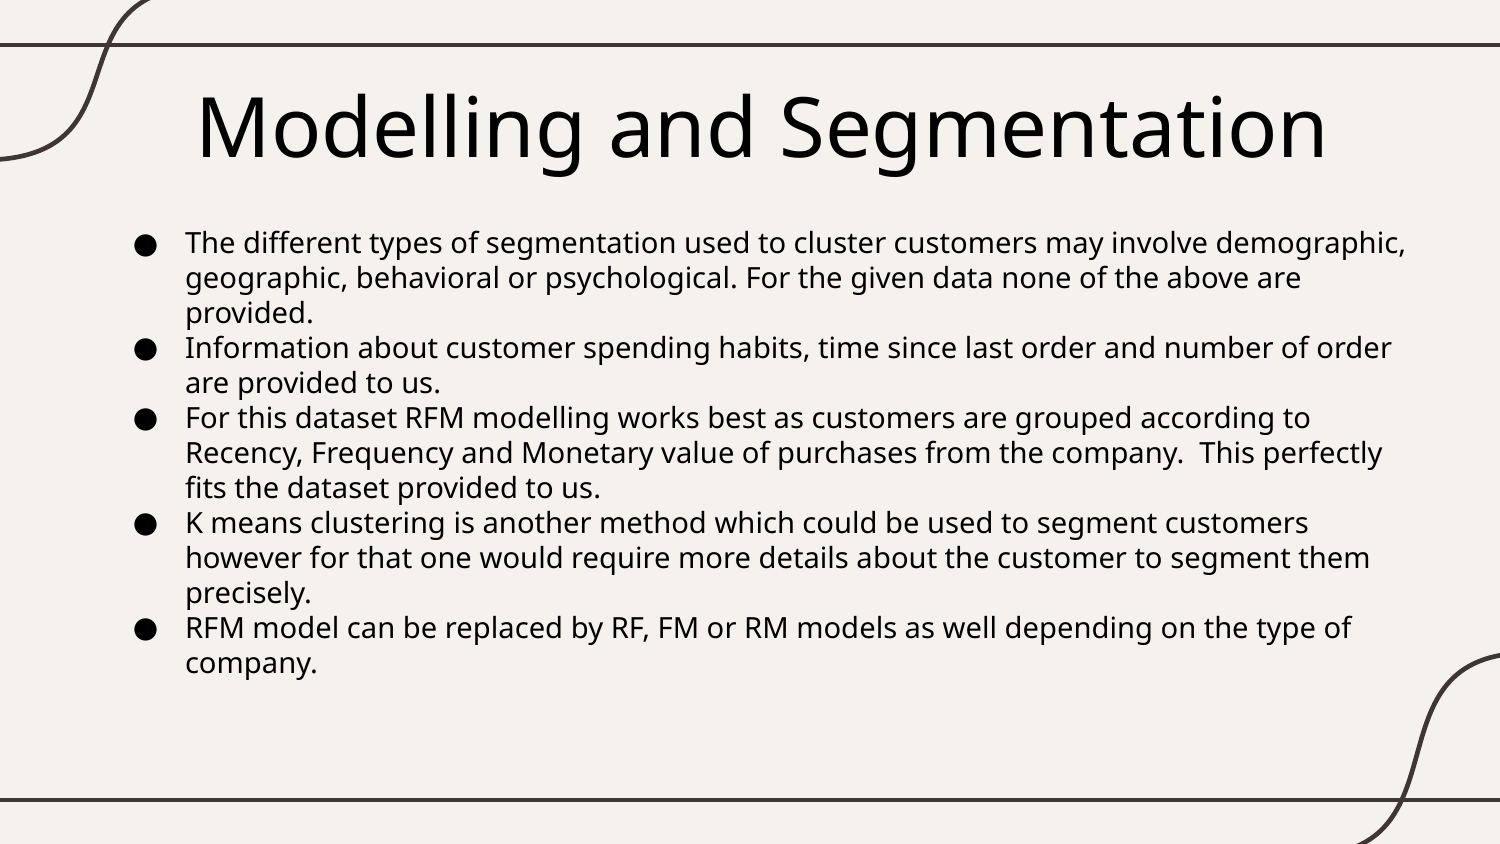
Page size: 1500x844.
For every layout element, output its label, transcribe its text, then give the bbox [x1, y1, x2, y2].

title Modelling and Segmentation [152, 44, 1374, 204]
text_box The different types of segmentation used to cluster customers may involve demographic, geographic, behavioral or psychological. For the given data none of the above are provided. Information about customer spending habits, time since last order and number of order are provided to us. For this dataset RFM modelling works best as customers are grouped according to Recency, Frequency and Monetary value of purchases from the company. This perfectly fits the dataset provided to us. K means clustering is another method which could be used to segment customers however for that one would require more details about the customer to segment them precisely. RFM model can be replaced by RF, FM or RM models as well depending on the type of company. [94, 209, 1436, 729]
